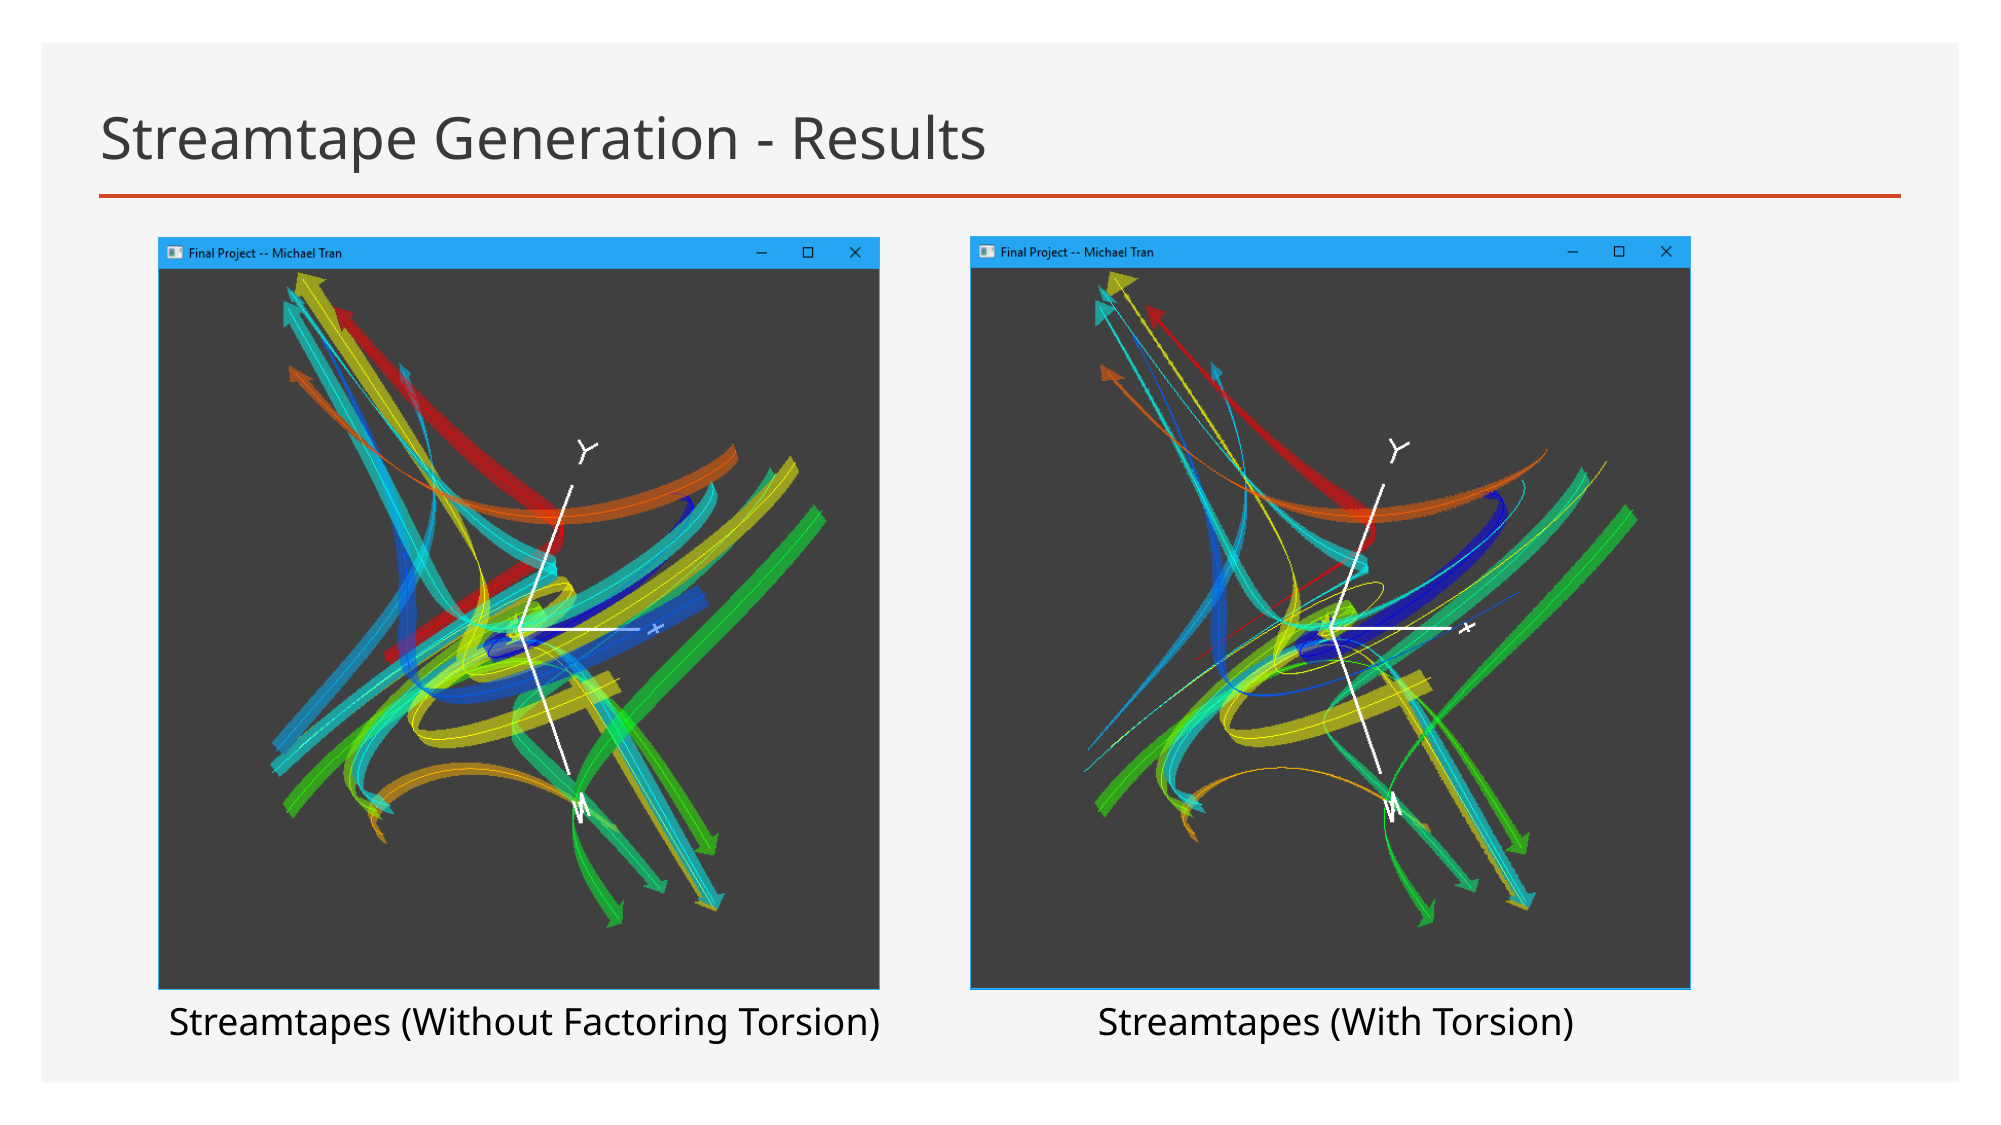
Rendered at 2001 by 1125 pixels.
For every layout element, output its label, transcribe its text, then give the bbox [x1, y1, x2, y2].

text_box Streamtapes (Without Factoring Torsion) [153, 990, 896, 1051]
text_box Streamtapes (With Torsion) [1083, 990, 1590, 1051]
picture [970, 236, 1691, 990]
title Streamtape Generation - Results [85, 73, 1214, 179]
picture [158, 237, 880, 990]
